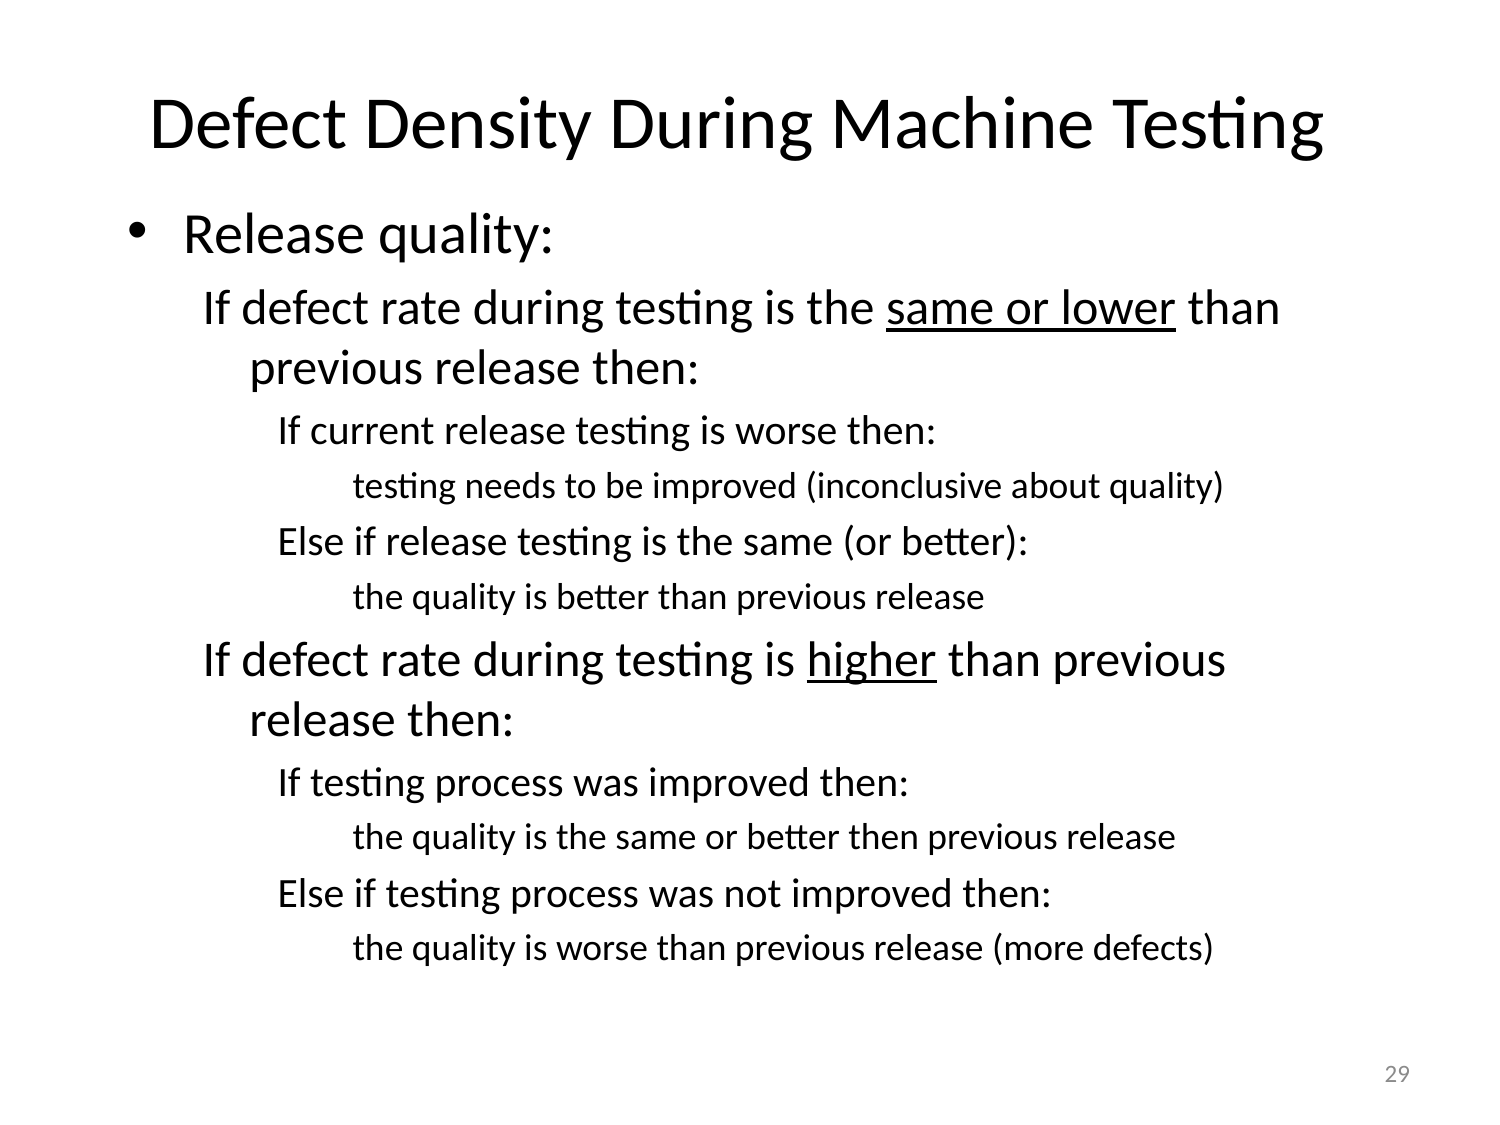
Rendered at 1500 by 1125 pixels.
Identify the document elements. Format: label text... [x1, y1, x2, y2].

title Defect Density During Machine Testing [99, 62, 1375, 175]
list Release quality: If defect rate during testing is the same or lower than previous release then: If current release testing is worse then: testing needs to be improved (inconclusive about quality) Else if release testing is the same (or better): the quality is better than previous release If defect rate during testing is higher than previous release then: If testing process was improved then: the quality is the same or better then previous release Else if testing process was not improved then: the quality is worse than previous release (more defects) [112, 187, 1388, 1050]
slide_number 29 [1074, 1042, 1425, 1103]
